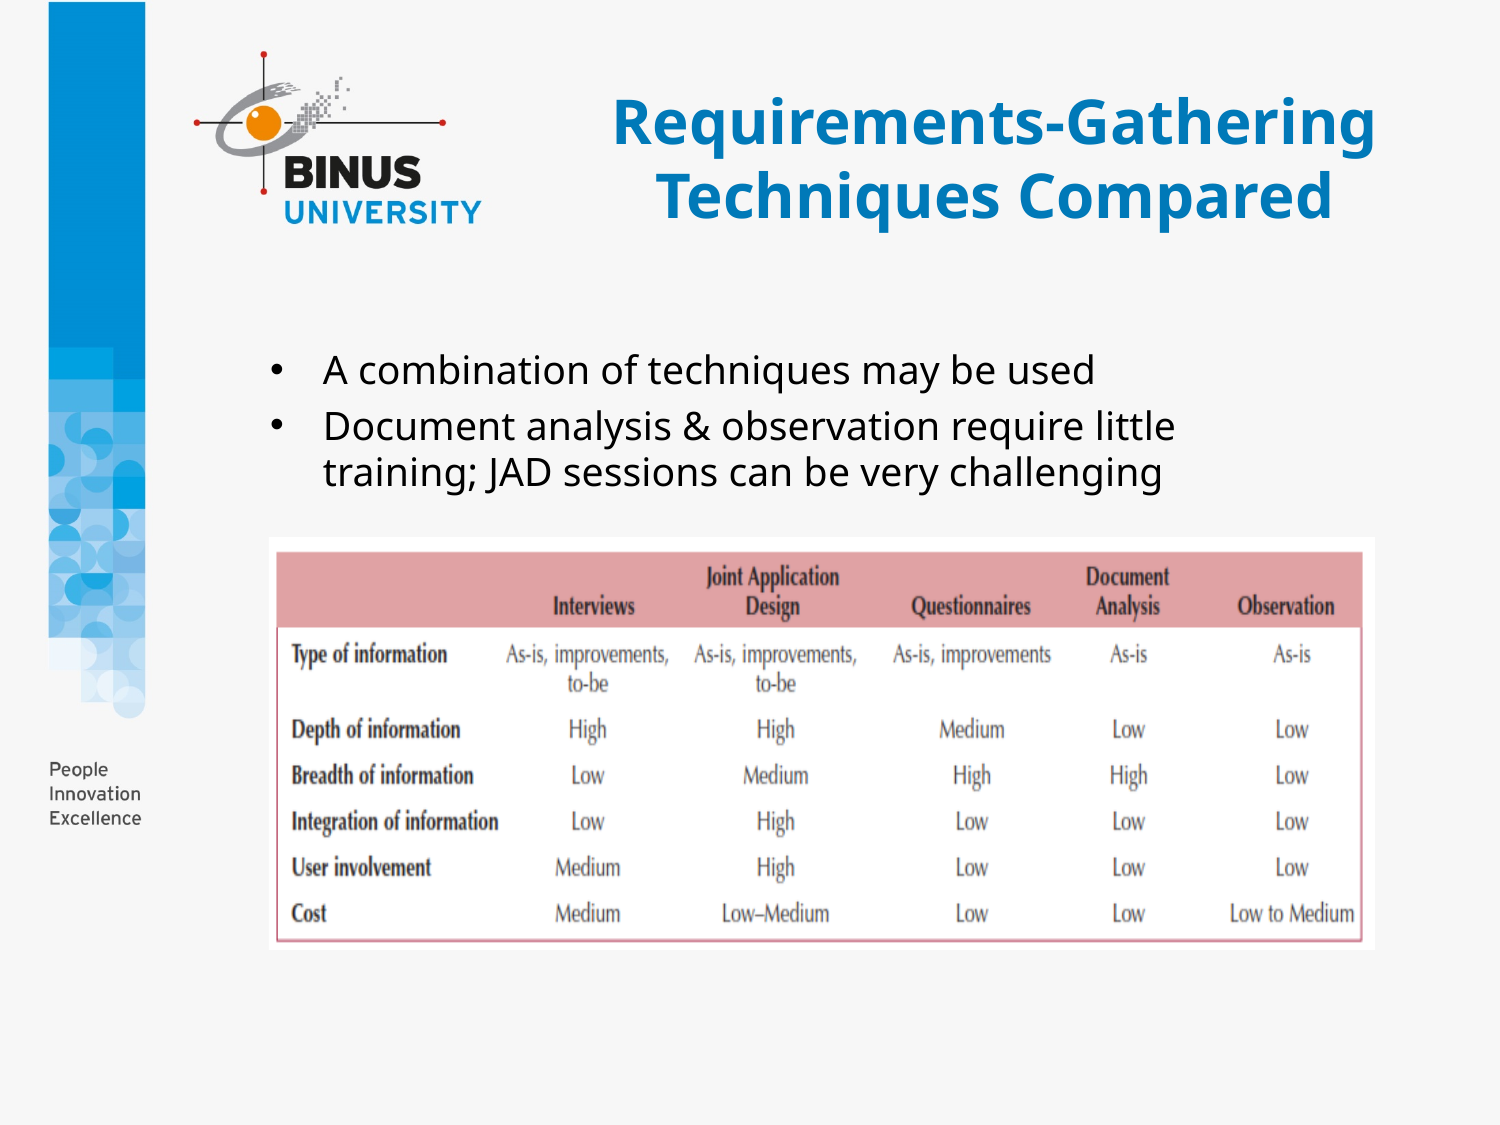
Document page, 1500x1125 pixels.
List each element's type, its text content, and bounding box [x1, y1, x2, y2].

title Requirements-Gathering Techniques Compared [500, 75, 1490, 240]
picture [0, 0, 1500, 951]
list A combination of techniques may be used Document analysis & observation require little training; JAD sessions can be very challenging [255, 337, 1245, 505]
